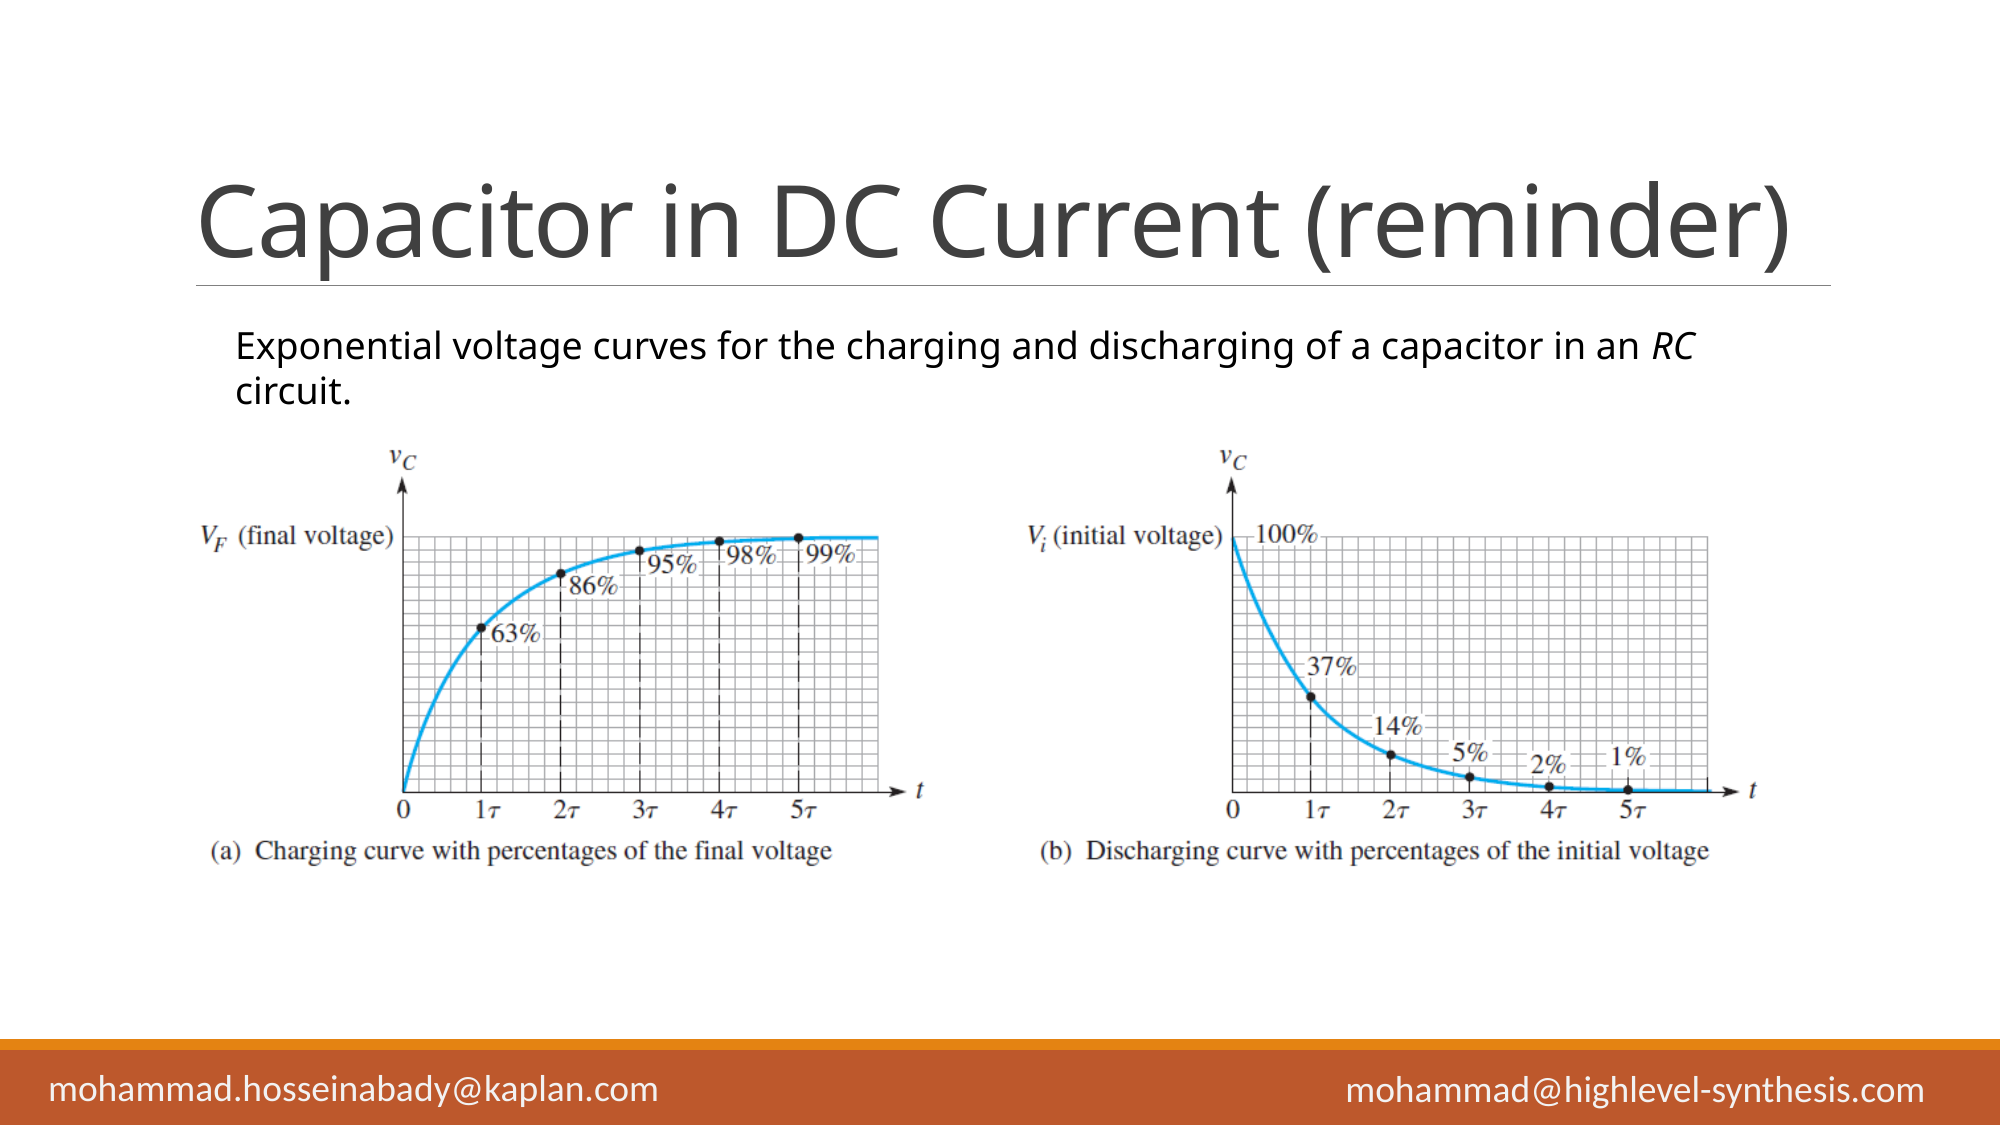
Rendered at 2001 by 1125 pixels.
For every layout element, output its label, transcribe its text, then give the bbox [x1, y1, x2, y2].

title Capacitor in DC Current (reminder) [180, 47, 1830, 285]
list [179, 383, 1831, 882]
text_box Exponential voltage curves for the charging and discharging of a capacitor in an RC circuit. [220, 314, 1830, 381]
